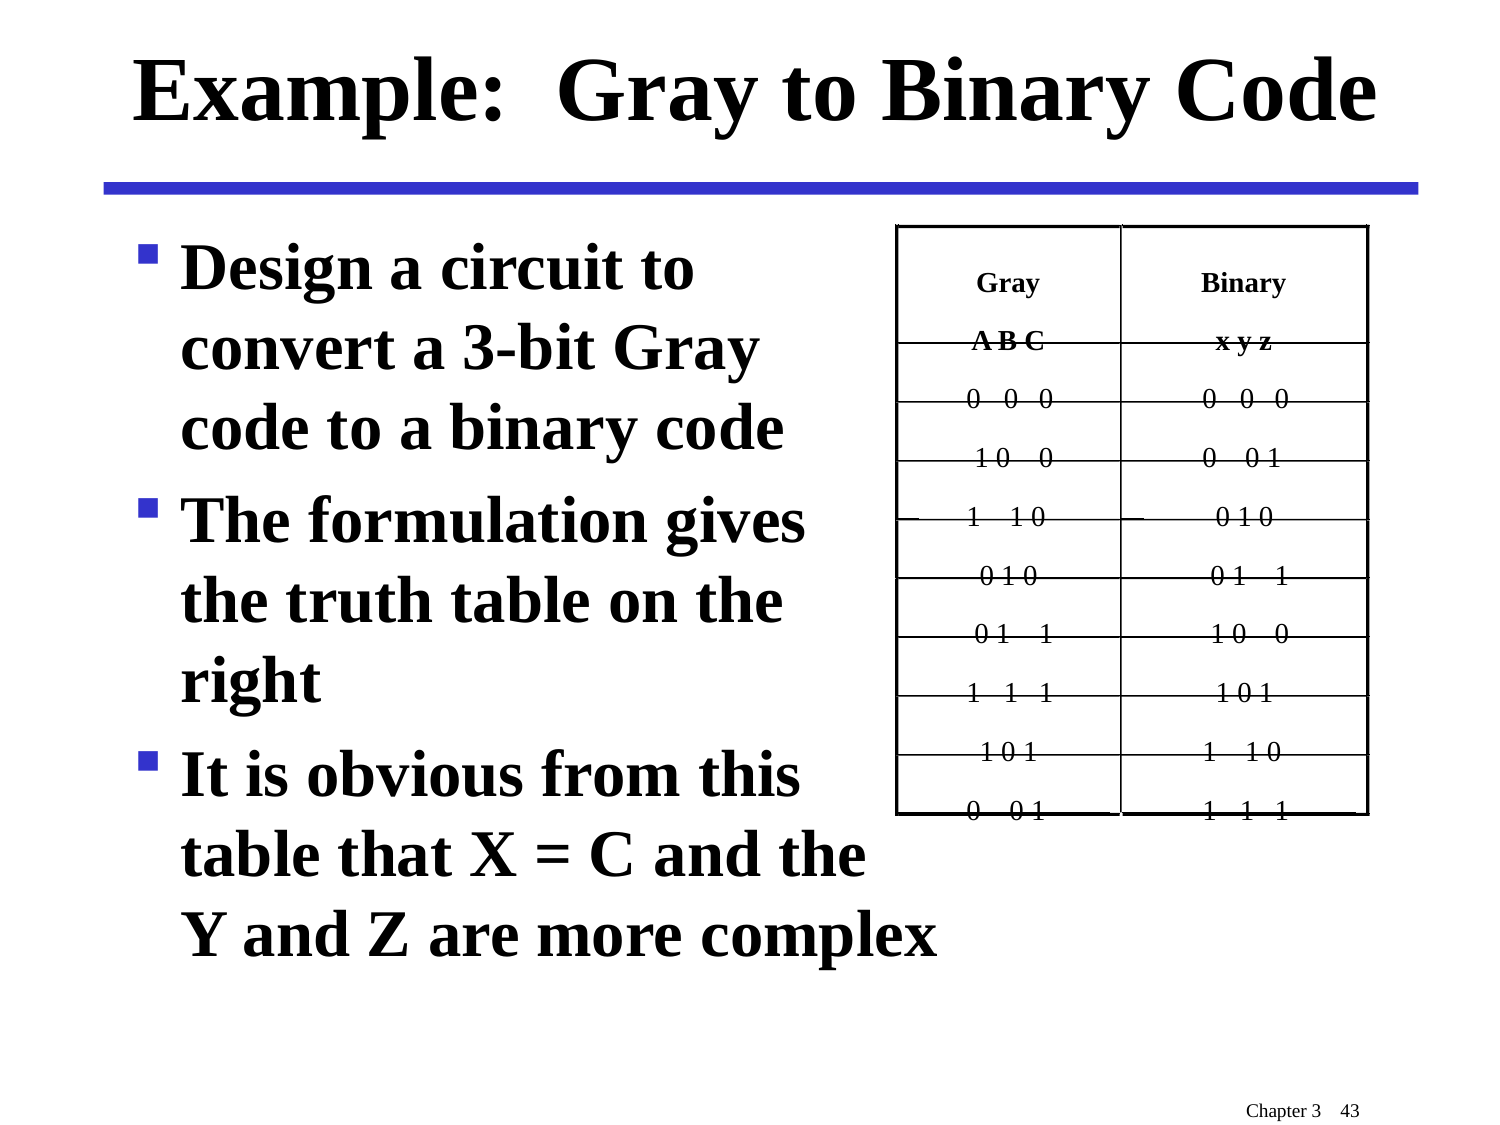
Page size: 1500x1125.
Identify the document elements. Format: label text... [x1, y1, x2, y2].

slide_number Chapter 3 43 [1231, 1068, 1499, 1125]
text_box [895, 224, 1370, 818]
list Design a circuit to convert a 3-bit Gray code to a binary code The formulation gives the truth table on the right It is obvious from this table that X = C and the Y and Z are more complex [117, 215, 1393, 1041]
title Example: Gray to Binary Code [117, 0, 1439, 168]
